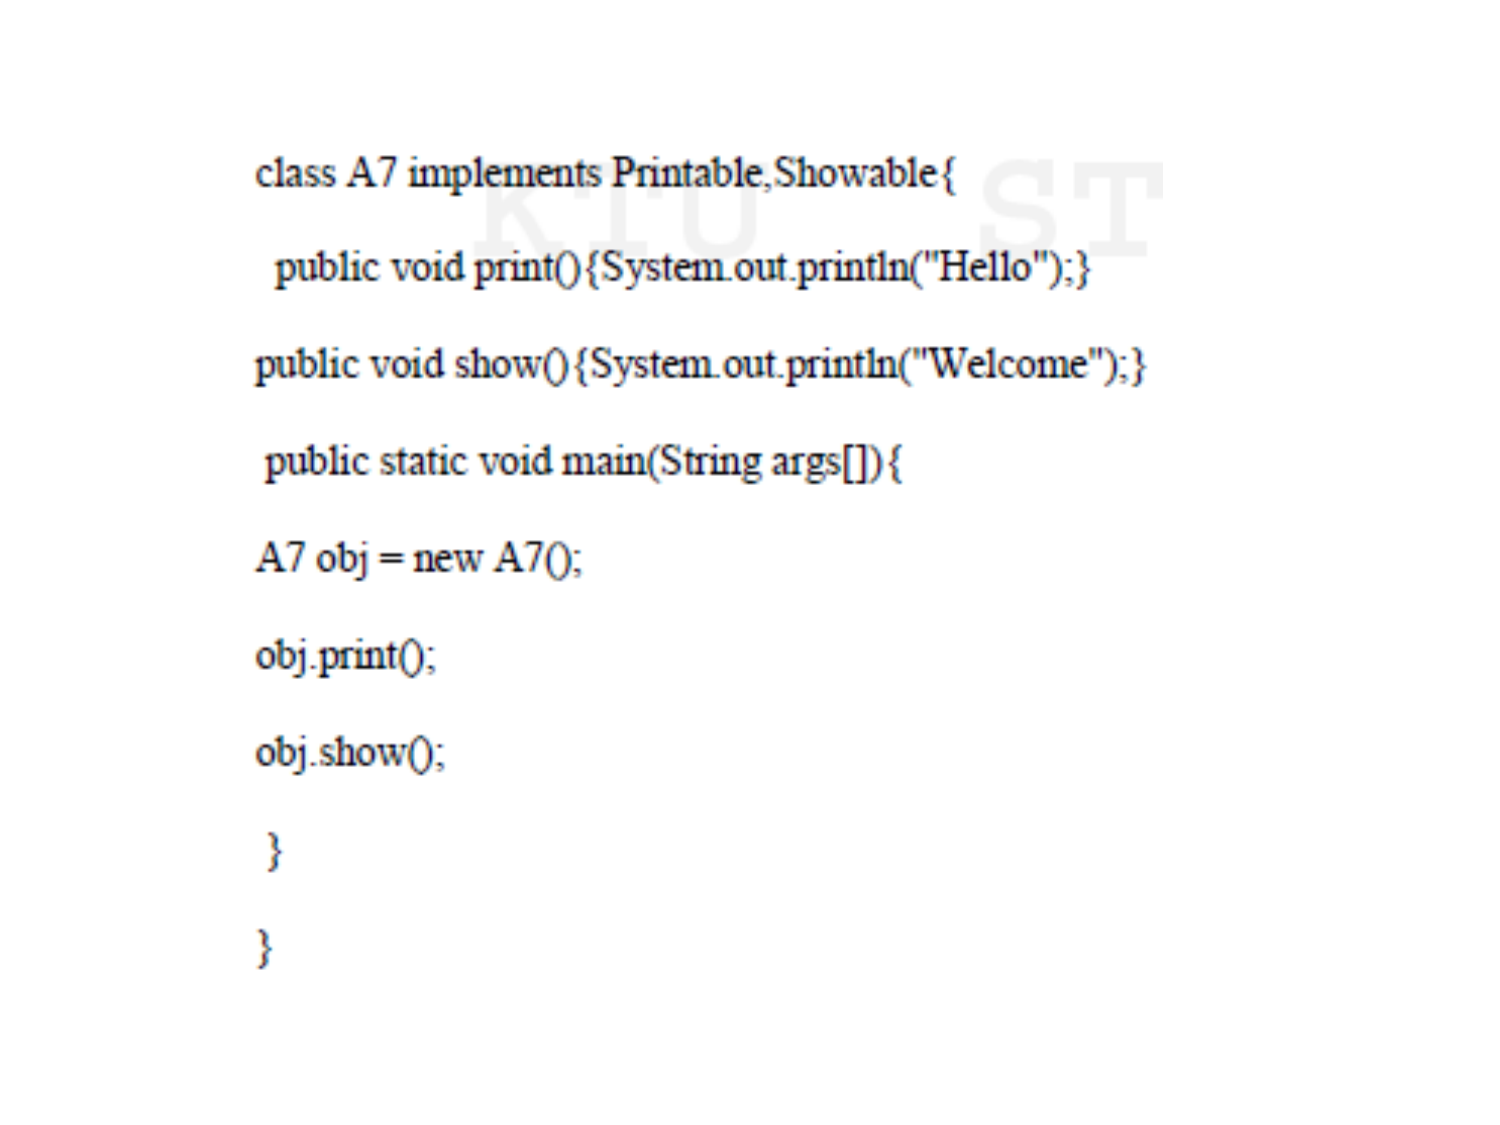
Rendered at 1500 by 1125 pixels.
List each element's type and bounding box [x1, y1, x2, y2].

list [212, 124, 1163, 985]
